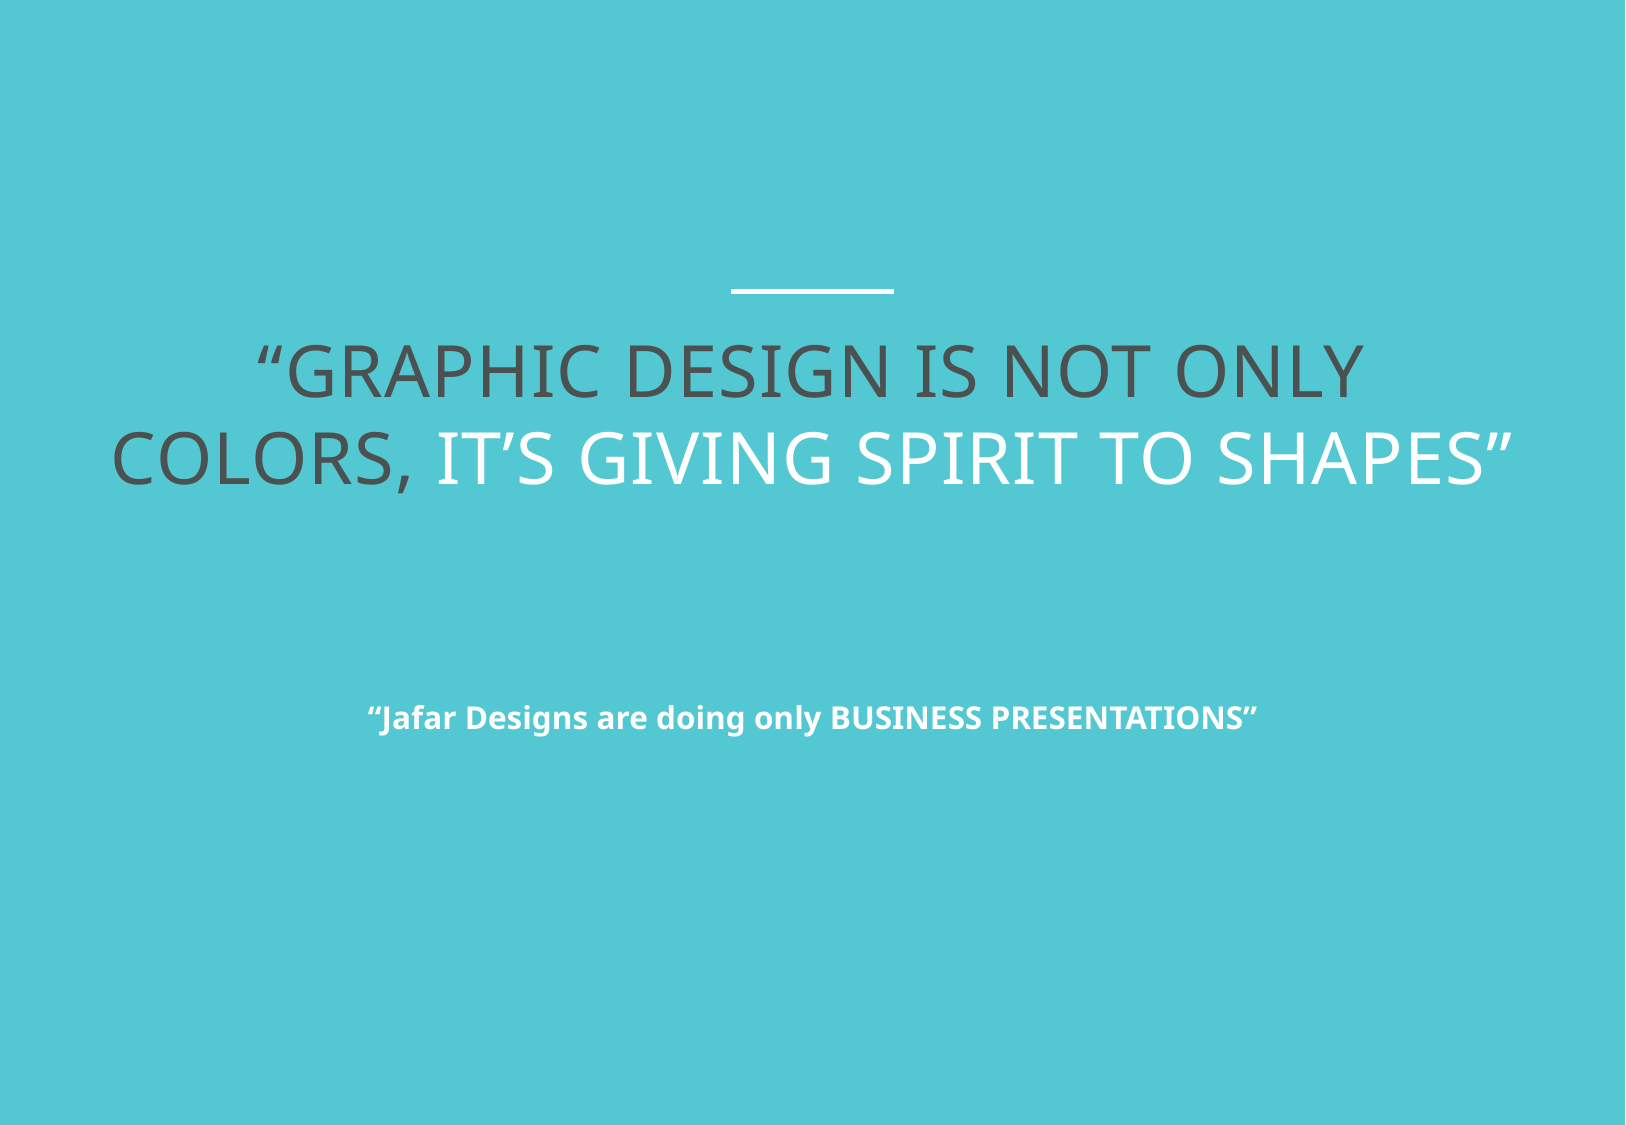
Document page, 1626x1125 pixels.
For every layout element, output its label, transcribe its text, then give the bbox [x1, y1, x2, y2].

text_box “Graphic design is not only colors, it’s giving spirit to shapes” [105, 325, 1520, 499]
text_box “Jafar Designs are doing only BUSINESS PRESENTATIONS” [105, 698, 1520, 737]
